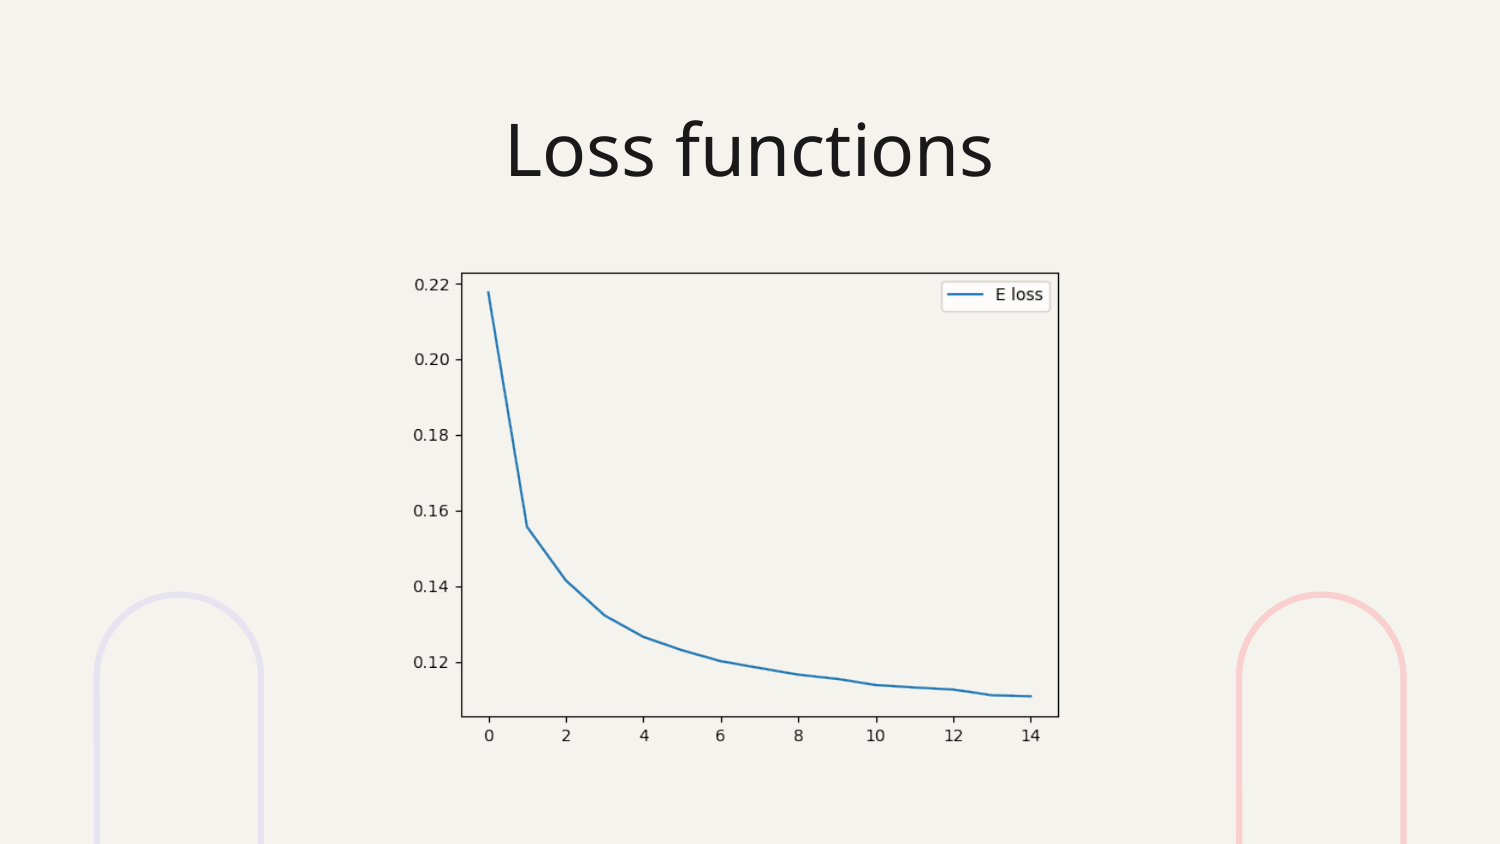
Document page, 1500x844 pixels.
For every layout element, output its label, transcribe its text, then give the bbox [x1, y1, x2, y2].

title Loss functions [118, 88, 1382, 183]
picture [365, 203, 1135, 781]
